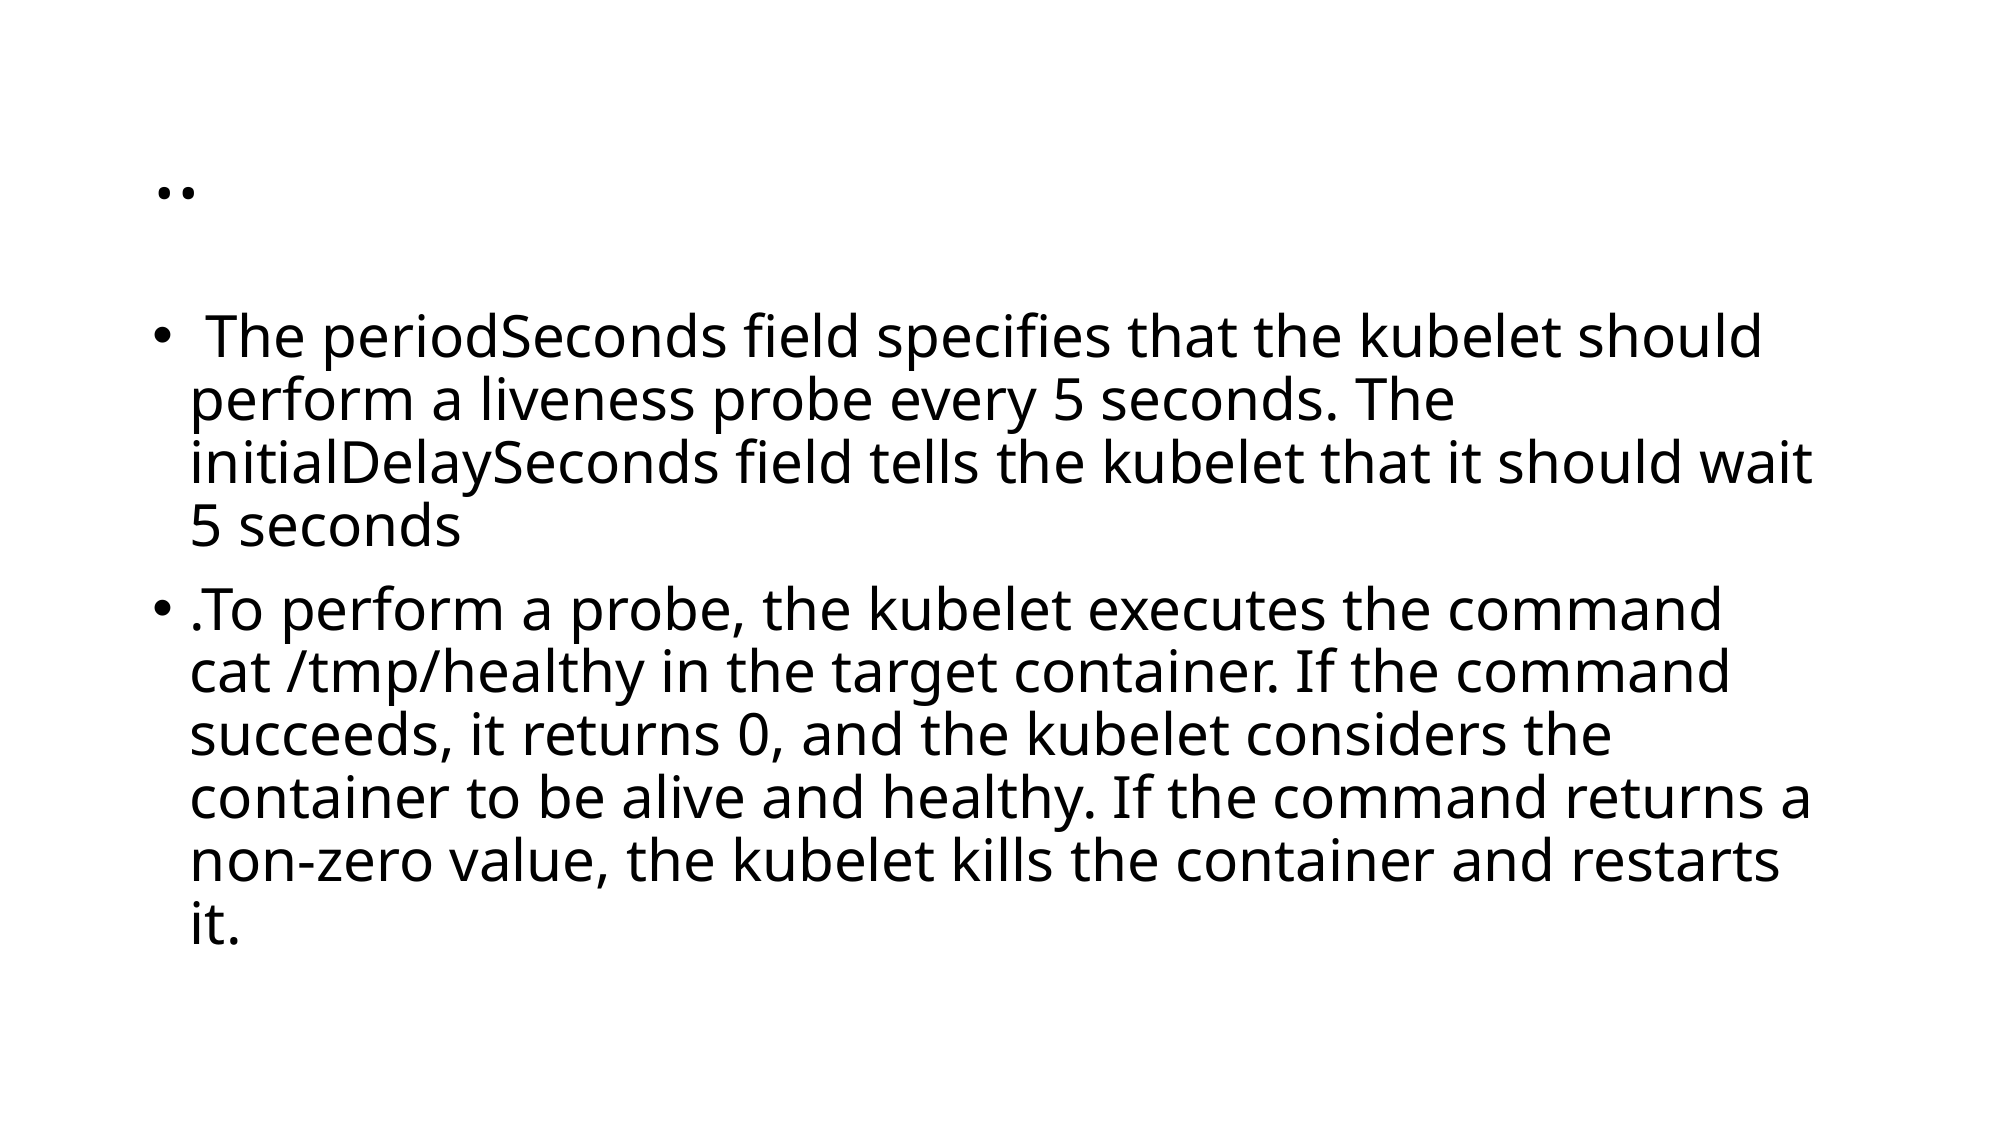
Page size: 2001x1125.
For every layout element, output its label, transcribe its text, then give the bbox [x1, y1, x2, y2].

list The periodSeconds field specifies that the kubelet should perform a liveness probe every 5 seconds. The initialDelaySeconds field tells the kubelet that it should wait 5 seconds .To perform a probe, the kubelet executes the command cat /tmp/healthy in the target container. If the command succeeds, it returns 0, and the kubelet considers the container to be alive and healthy. If the command returns a non-zero value, the kubelet kills the container and restarts it. [137, 299, 1863, 1014]
title .. [137, 59, 1863, 278]
